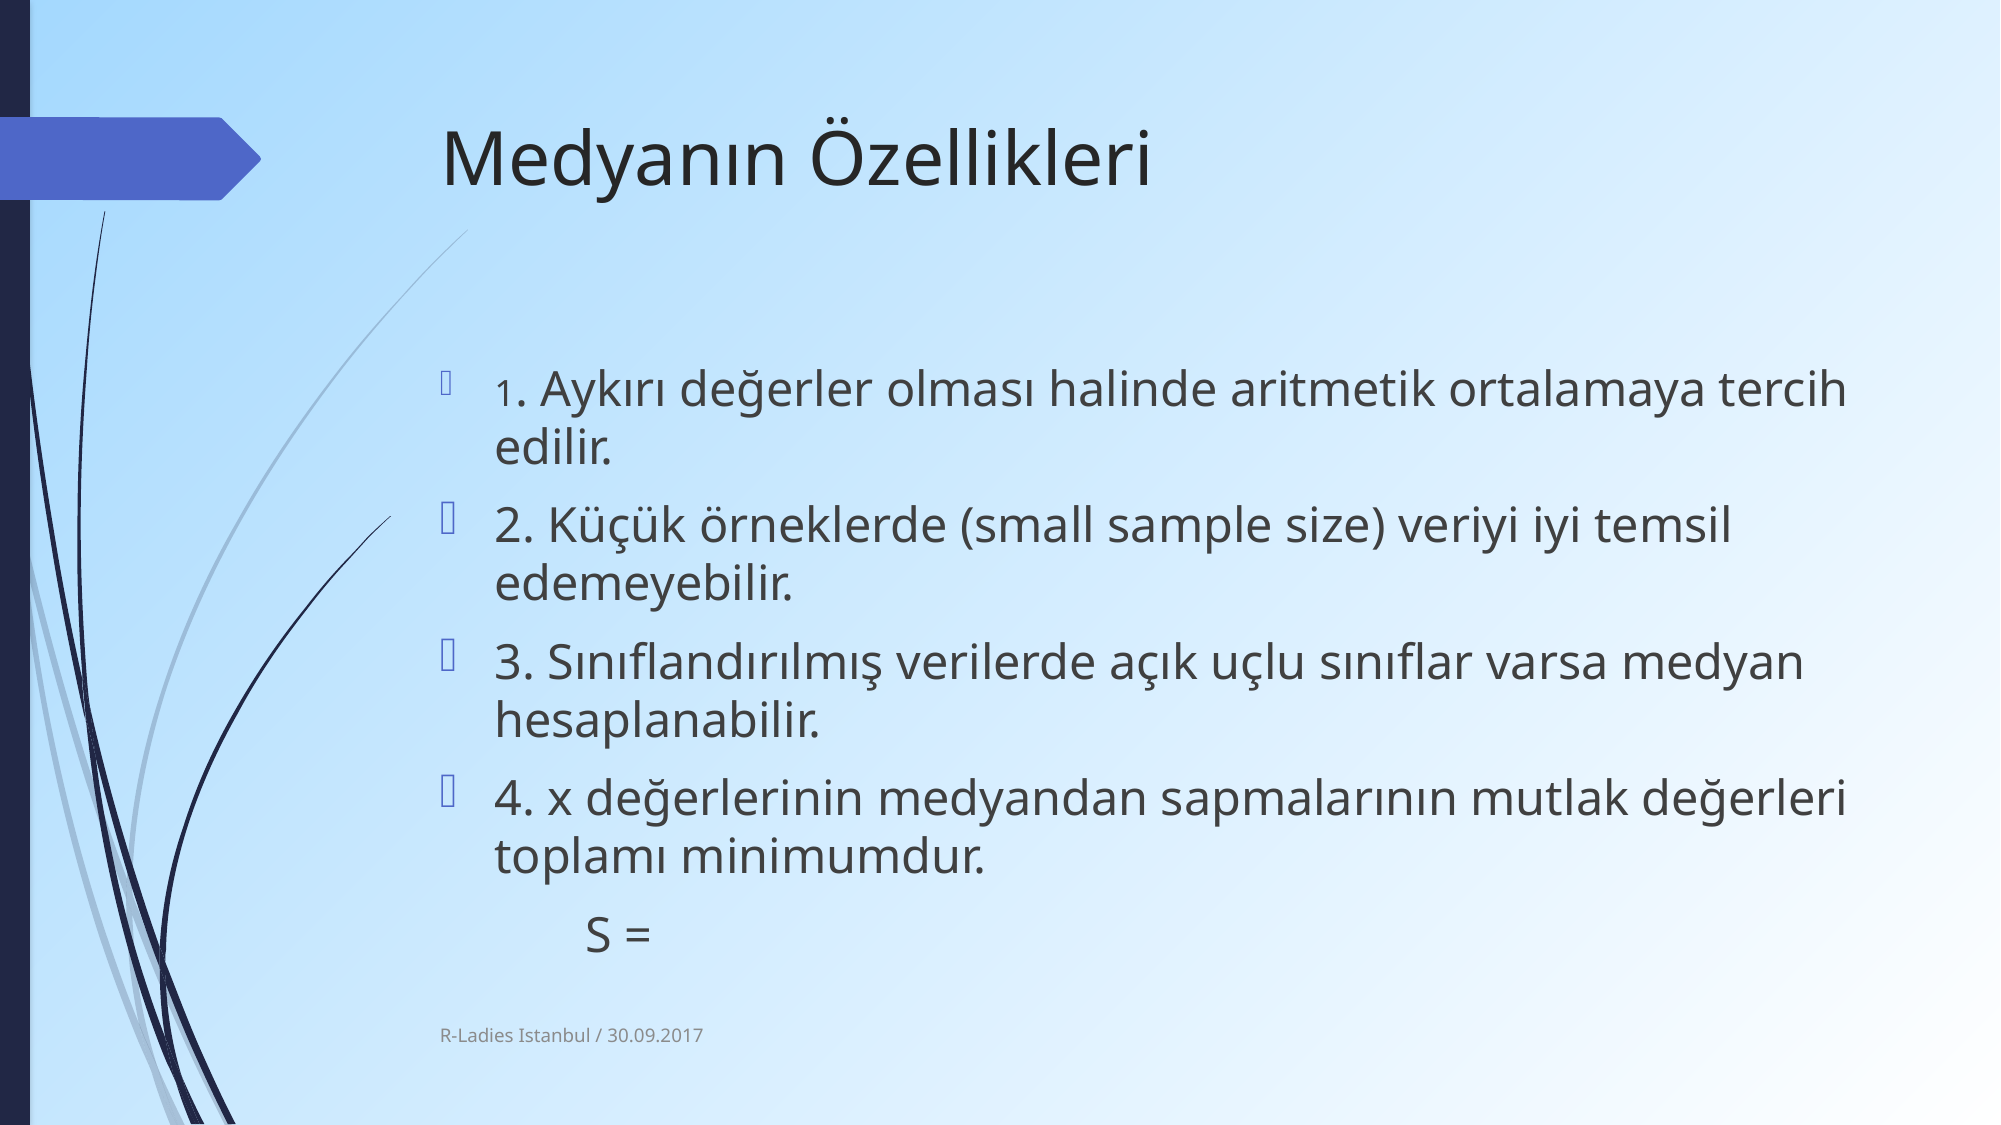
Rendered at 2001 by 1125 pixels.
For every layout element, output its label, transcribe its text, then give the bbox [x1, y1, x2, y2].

title Medyanın Özellikleri [425, 102, 1888, 313]
footer R-Ladies Istanbul / 30.09.2017 [424, 1006, 1675, 1067]
